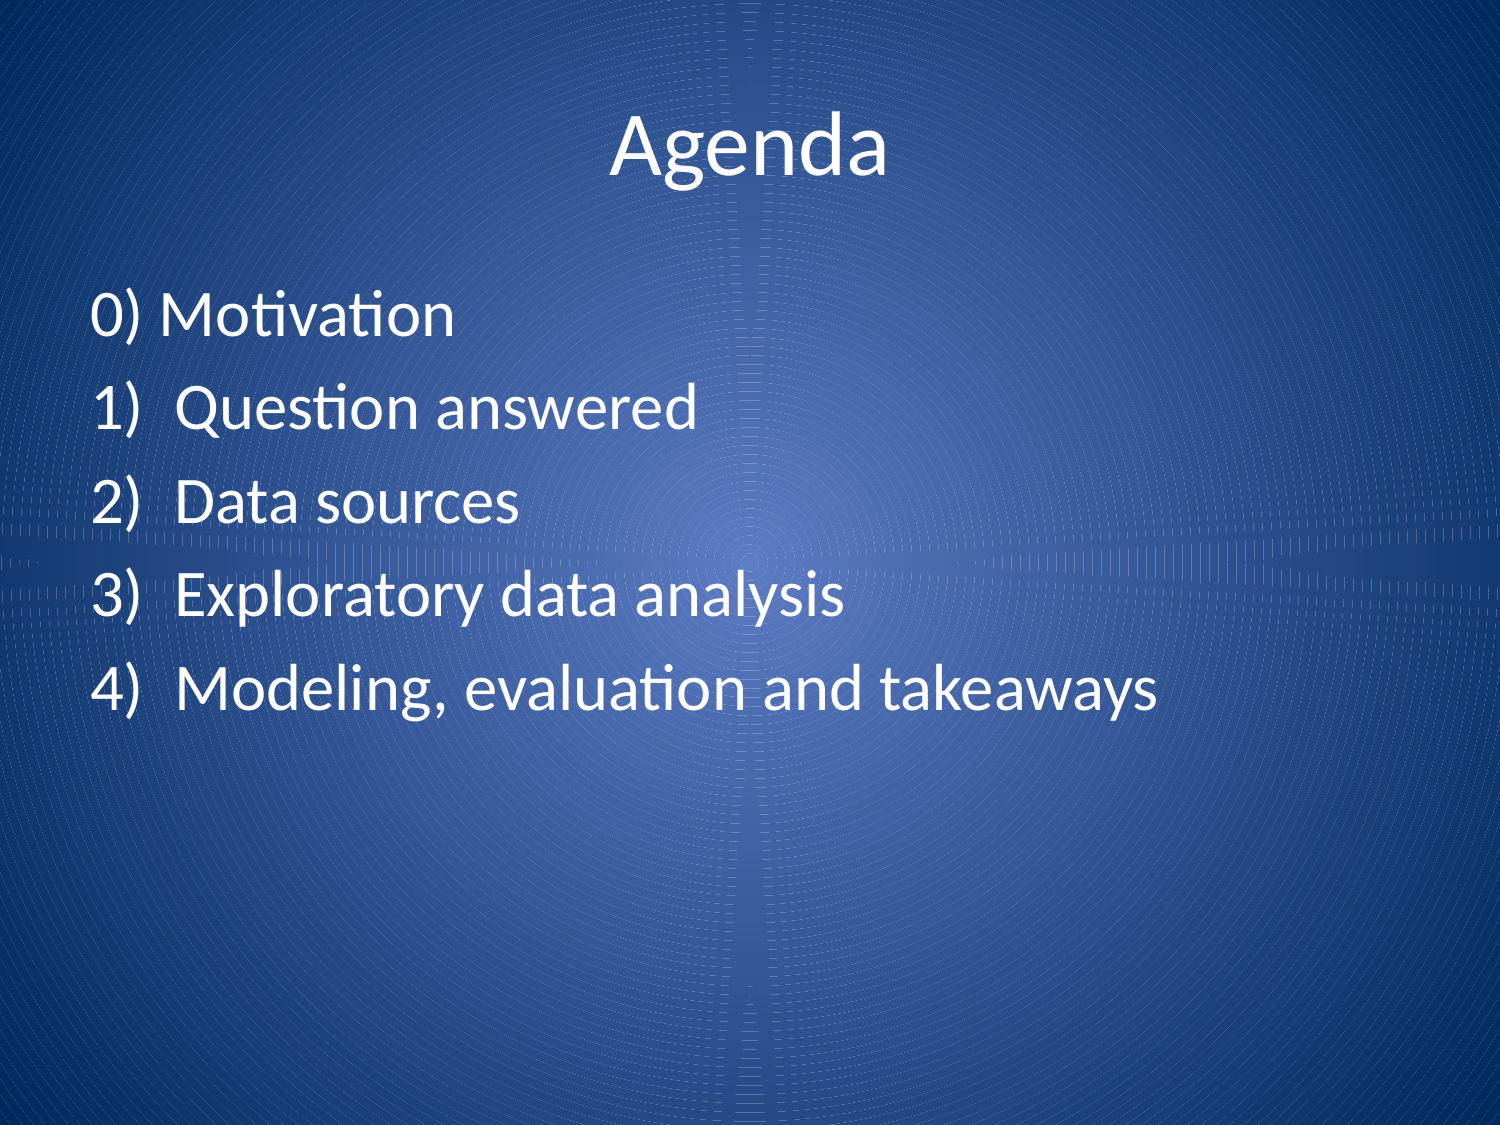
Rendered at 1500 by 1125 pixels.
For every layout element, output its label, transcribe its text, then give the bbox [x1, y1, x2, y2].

list 0) Motivation Question answered Data sources Exploratory data analysis Modeling, evaluation and takeaways [75, 262, 1425, 1005]
title Agenda [75, 45, 1425, 233]
